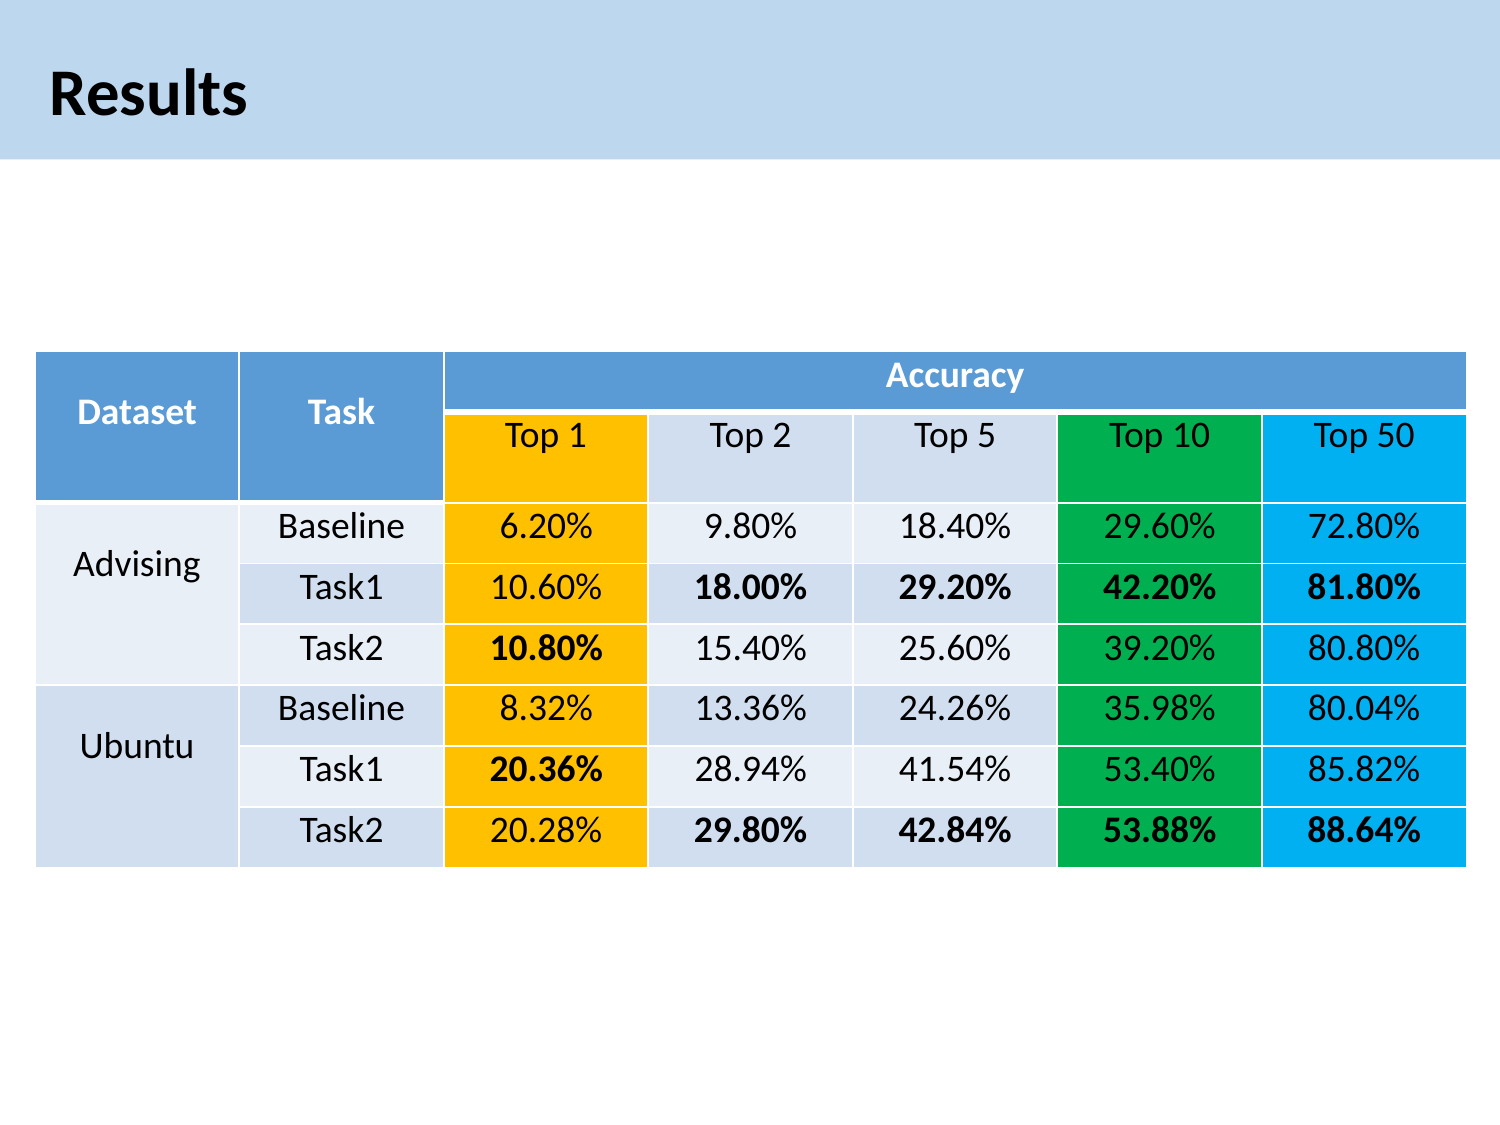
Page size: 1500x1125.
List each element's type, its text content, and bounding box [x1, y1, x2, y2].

table_cell 88.64% [1263, 808, 1466, 867]
table_cell Baseline [240, 505, 443, 563]
table_cell Task2 [240, 808, 443, 867]
table_cell 39.20% [1058, 625, 1261, 684]
table_cell Top 50 [1263, 415, 1466, 502]
table_cell 6.20% [445, 504, 647, 563]
title Results [34, 30, 1329, 158]
table_cell 42.84% [854, 808, 1056, 867]
table_cell 85.82% [1263, 747, 1466, 806]
table_cell 24.26% [854, 686, 1056, 745]
table_cell Baseline [240, 686, 443, 745]
table_cell 18.40% [854, 504, 1056, 563]
table_cell 53.40% [1058, 747, 1261, 806]
table_cell 80.80% [1263, 625, 1466, 684]
table_cell 20.28% [445, 808, 647, 867]
table_cell 10.60% [445, 564, 647, 623]
table_header Dataset [36, 352, 238, 500]
table_cell Task1 [240, 564, 443, 623]
table_cell 29.20% [854, 564, 1056, 623]
table_cell 42.20% [1058, 564, 1261, 623]
table_cell Top 5 [854, 415, 1056, 502]
table_cell Ubuntu [36, 686, 238, 867]
table_cell 72.80% [1263, 504, 1466, 563]
table_cell 18.00% [649, 564, 852, 623]
table_cell 41.54% [854, 747, 1056, 806]
table_cell 80.04% [1263, 686, 1466, 745]
table_cell 28.94% [649, 747, 852, 806]
table_cell 20.36% [445, 747, 647, 806]
table_cell 9.80% [649, 504, 852, 563]
table_cell 81.80% [1263, 564, 1466, 623]
table_cell 10.80% [445, 625, 647, 684]
table_cell 29.60% [1058, 504, 1261, 563]
table_cell 8.32% [445, 686, 647, 745]
table_cell 13.36% [649, 686, 852, 745]
table_cell Task2 [240, 625, 443, 684]
table_cell Top 2 [649, 415, 852, 502]
table_cell Top 10 [1058, 415, 1261, 502]
table_header Task [240, 352, 443, 500]
table_cell Task1 [240, 747, 443, 806]
table_cell 15.40% [649, 625, 852, 684]
table_cell 25.60% [854, 625, 1056, 684]
table_cell 29.80% [649, 808, 852, 867]
table_cell Top 1 [445, 415, 647, 502]
table_cell Advising [36, 505, 238, 684]
table_cell 53.88% [1058, 808, 1261, 867]
table_header Accuracy [445, 352, 1466, 409]
table_cell 35.98% [1058, 686, 1261, 745]
